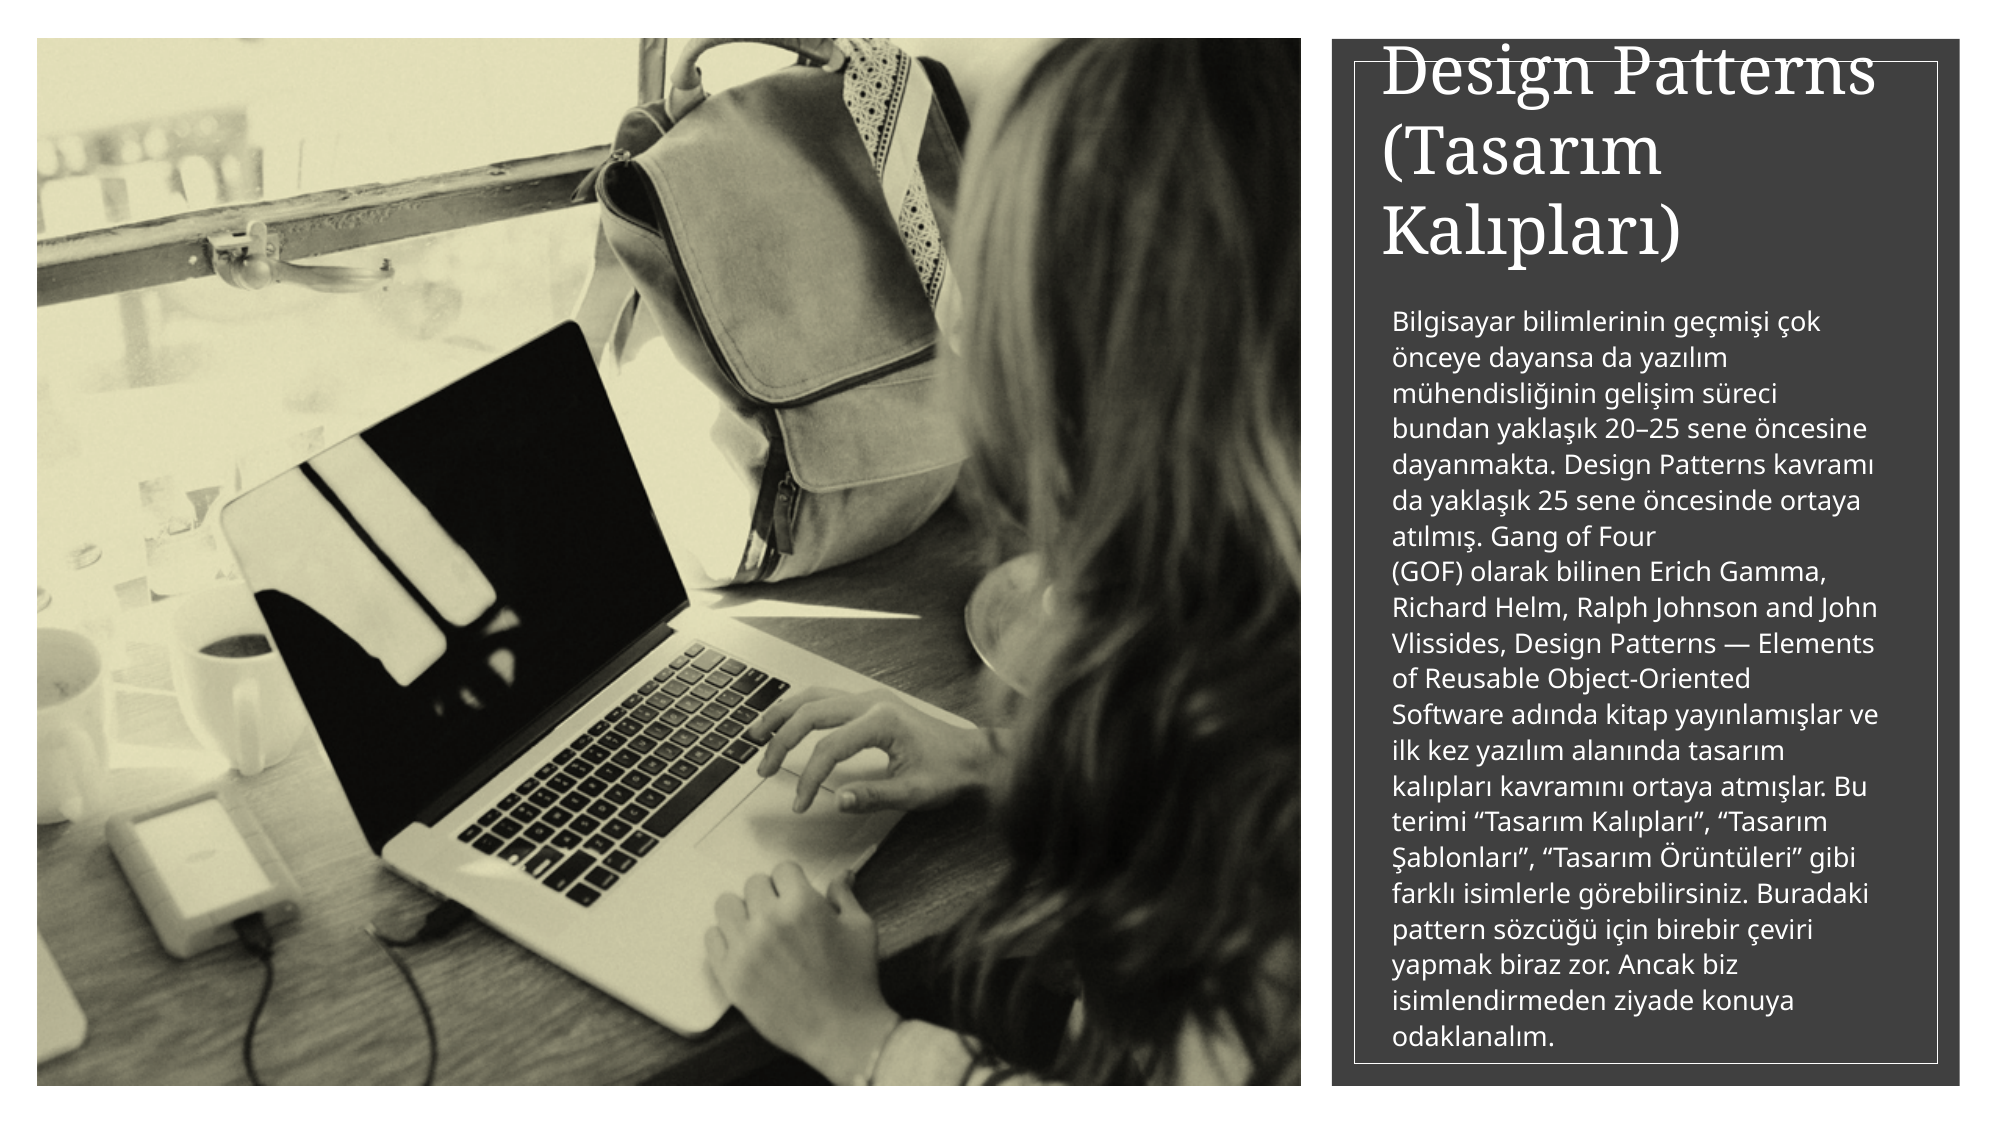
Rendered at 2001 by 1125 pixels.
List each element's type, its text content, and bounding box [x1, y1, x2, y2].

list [37, 38, 1301, 1086]
list Bilgisayar bilimlerinin geçmişi çok önceye dayansa da yazılım mühendisliğinin gelişim süreci bundan yaklaşık 20–25 sene öncesine dayanmakta. Design Patterns kavramı da yaklaşık 25 sene öncesinde ortaya atılmış. Gang of Four (GOF) olarak bilinen Erich Gamma, Richard Helm, Ralph Johnson and John Vlissides, Design Patterns — Elements of Reusable Object-Oriented Software adında kitap yayınlamışlar ve ilk kez yazılım alanında tasarım kalıpları kavramını ortaya atmışlar. Bu terimi “Tasarım Kalıpları”, “Tasarım Şablonları”, “Tasarım Örüntüleri” gibi farklı isimlerle görebilirsiniz. Buradaki pattern sözcüğü için birebir çeviri yapmak biraz zor. Ancak biz isimlendirmeden ziyade konuya odaklanalım. [1376, 293, 1896, 967]
title Design Patterns (Tasarım Kalıpları) [1366, 86, 1907, 276]
